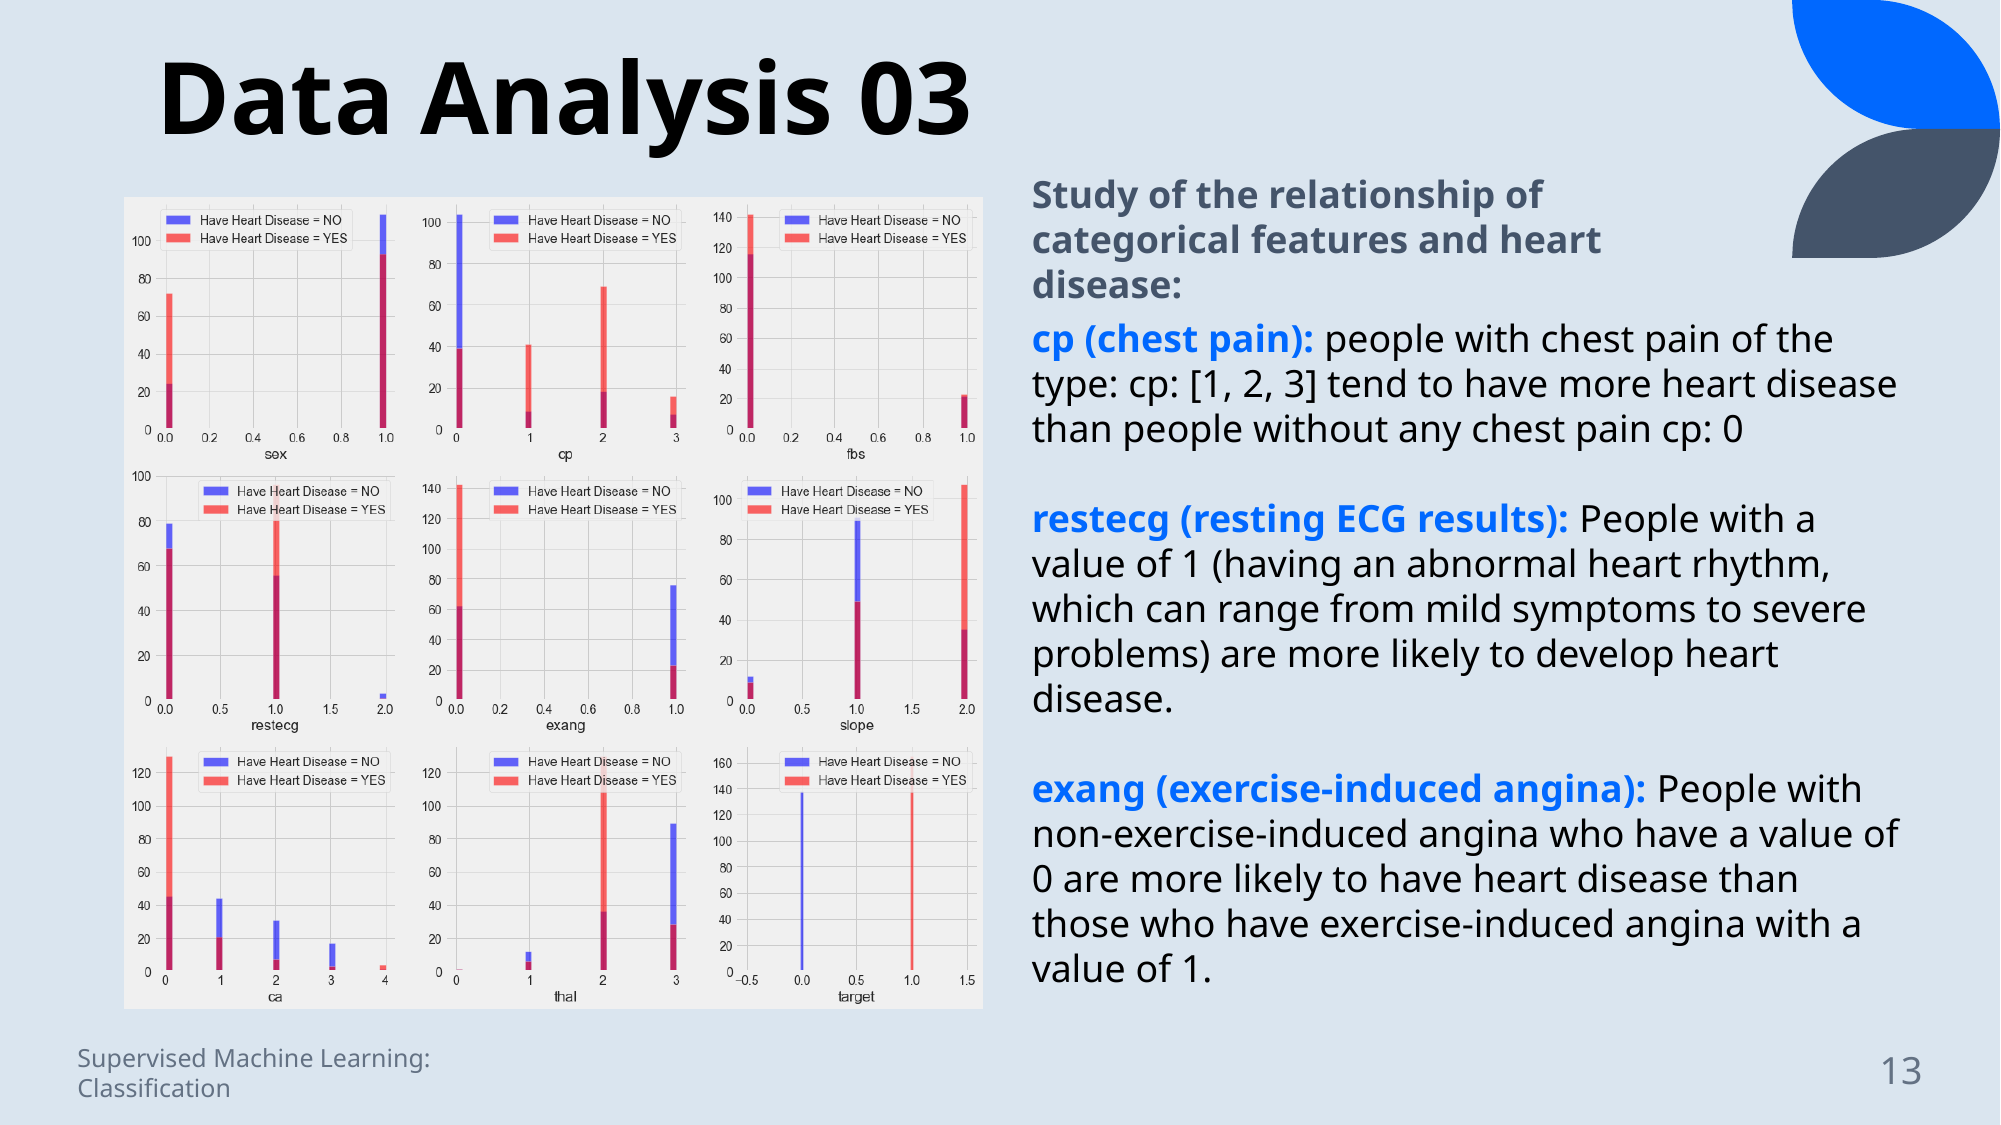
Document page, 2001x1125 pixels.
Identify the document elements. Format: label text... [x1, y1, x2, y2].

slide_number Supervised Machine Learning: Classification [62, 1042, 572, 1103]
title Data Analysis 03 [141, 39, 1746, 164]
slide_number 13 [1665, 1042, 1938, 1103]
text_box cp (chest pain): people with chest pain of the type: cp: [1, 2, 3] tend to have more heart disease than people without any chest pain cp: 0 restecg (resting ECG results): People with a value of 1 (having an abnormal heart rhythm, which can range from mild symptoms to severe problems) are more likely to develop heart disease. exang (exercise-induced angina): People with non-exercise-induced angina who have a value of 0 are more likely to have heart disease than those who have exercise-induced angina with a value of 1. [1017, 307, 1922, 1088]
picture [124, 197, 983, 1009]
text_box Study of the relationship of categorical features and heart disease: [1017, 163, 1760, 313]
